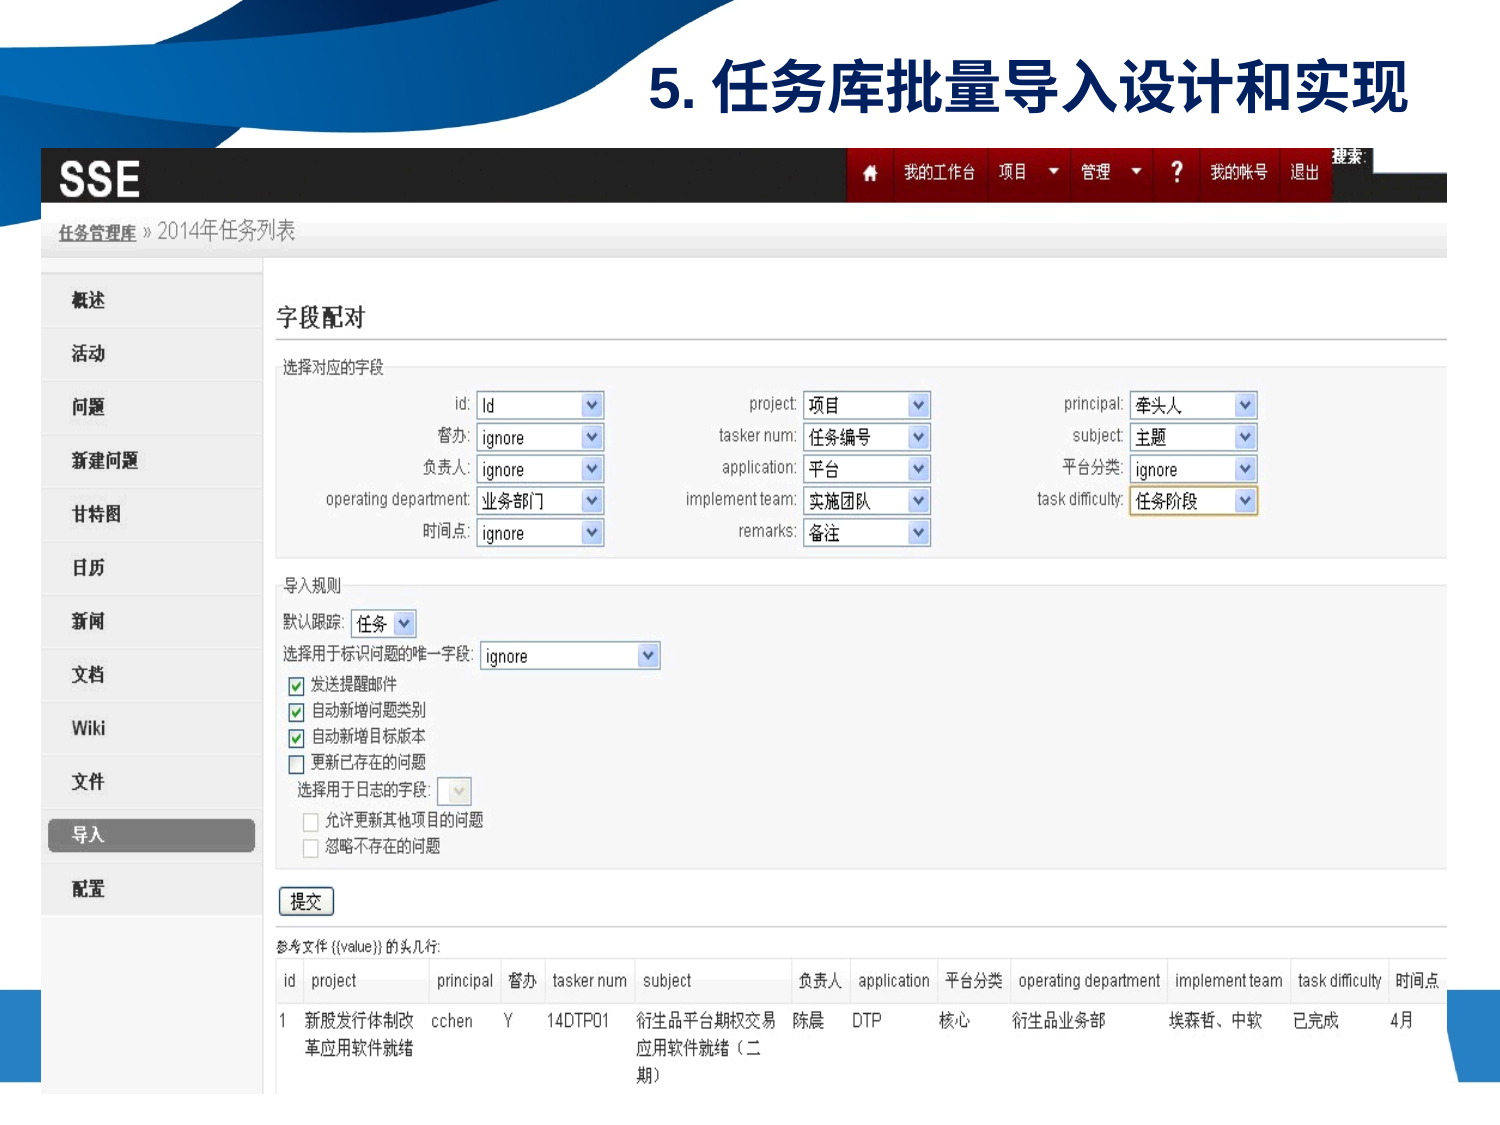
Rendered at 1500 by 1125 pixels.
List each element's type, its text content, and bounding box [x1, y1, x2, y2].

picture [0, 0, 1500, 1125]
title 5.任务库批量导入设计和实现 [75, 45, 1425, 125]
